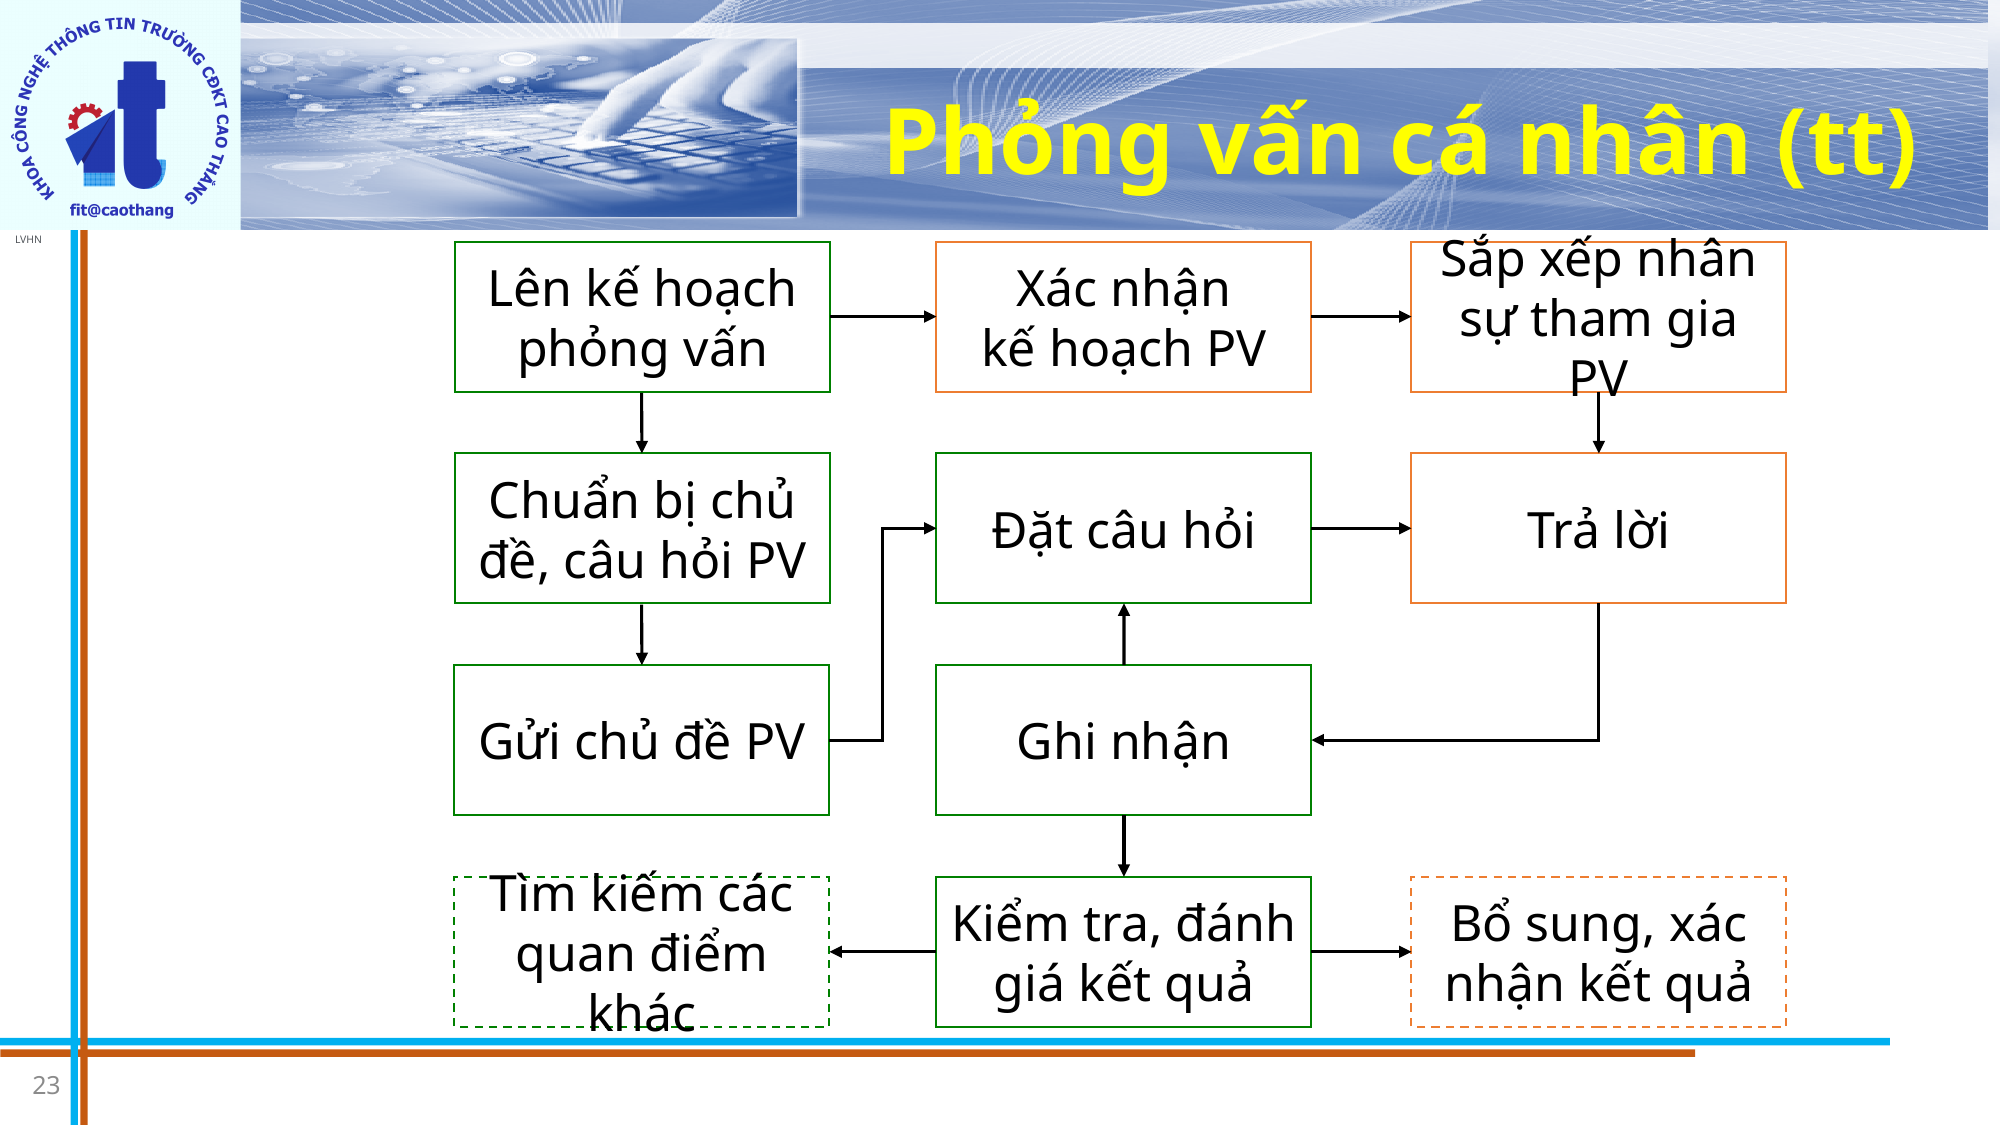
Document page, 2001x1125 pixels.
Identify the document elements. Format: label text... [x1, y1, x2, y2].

text_box Đặt câu hỏi [935, 452, 1312, 604]
picture [0, 0, 241, 230]
text_box Kiểm tra, đánh giá kết quả [935, 876, 1312, 1028]
text_box Bổ sung, xác nhận kết quả [1410, 876, 1787, 1028]
text_box Xác nhận kế hoạch PV [935, 241, 1312, 393]
text_box Ghi nhận [935, 664, 1312, 816]
text_box Tìm kiếm các quan điểm khác [453, 876, 830, 1028]
text_box Trả lời [1410, 452, 1787, 604]
text_box Gửi chủ đề PV [453, 664, 830, 816]
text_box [1386, 527, 1524, 816]
title Phỏng vấn cá nhân (tt) [137, 36, 1934, 254]
text_box Sắp xếp nhân sự tham gia PV [1410, 241, 1787, 393]
text_box Lên kế hoạch phỏng vấn [454, 241, 831, 393]
text_box Chuẩn bị chủ đề, câu hỏi PV [454, 452, 831, 604]
slide_number 23 [0, 1056, 76, 1117]
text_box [829, 528, 937, 741]
